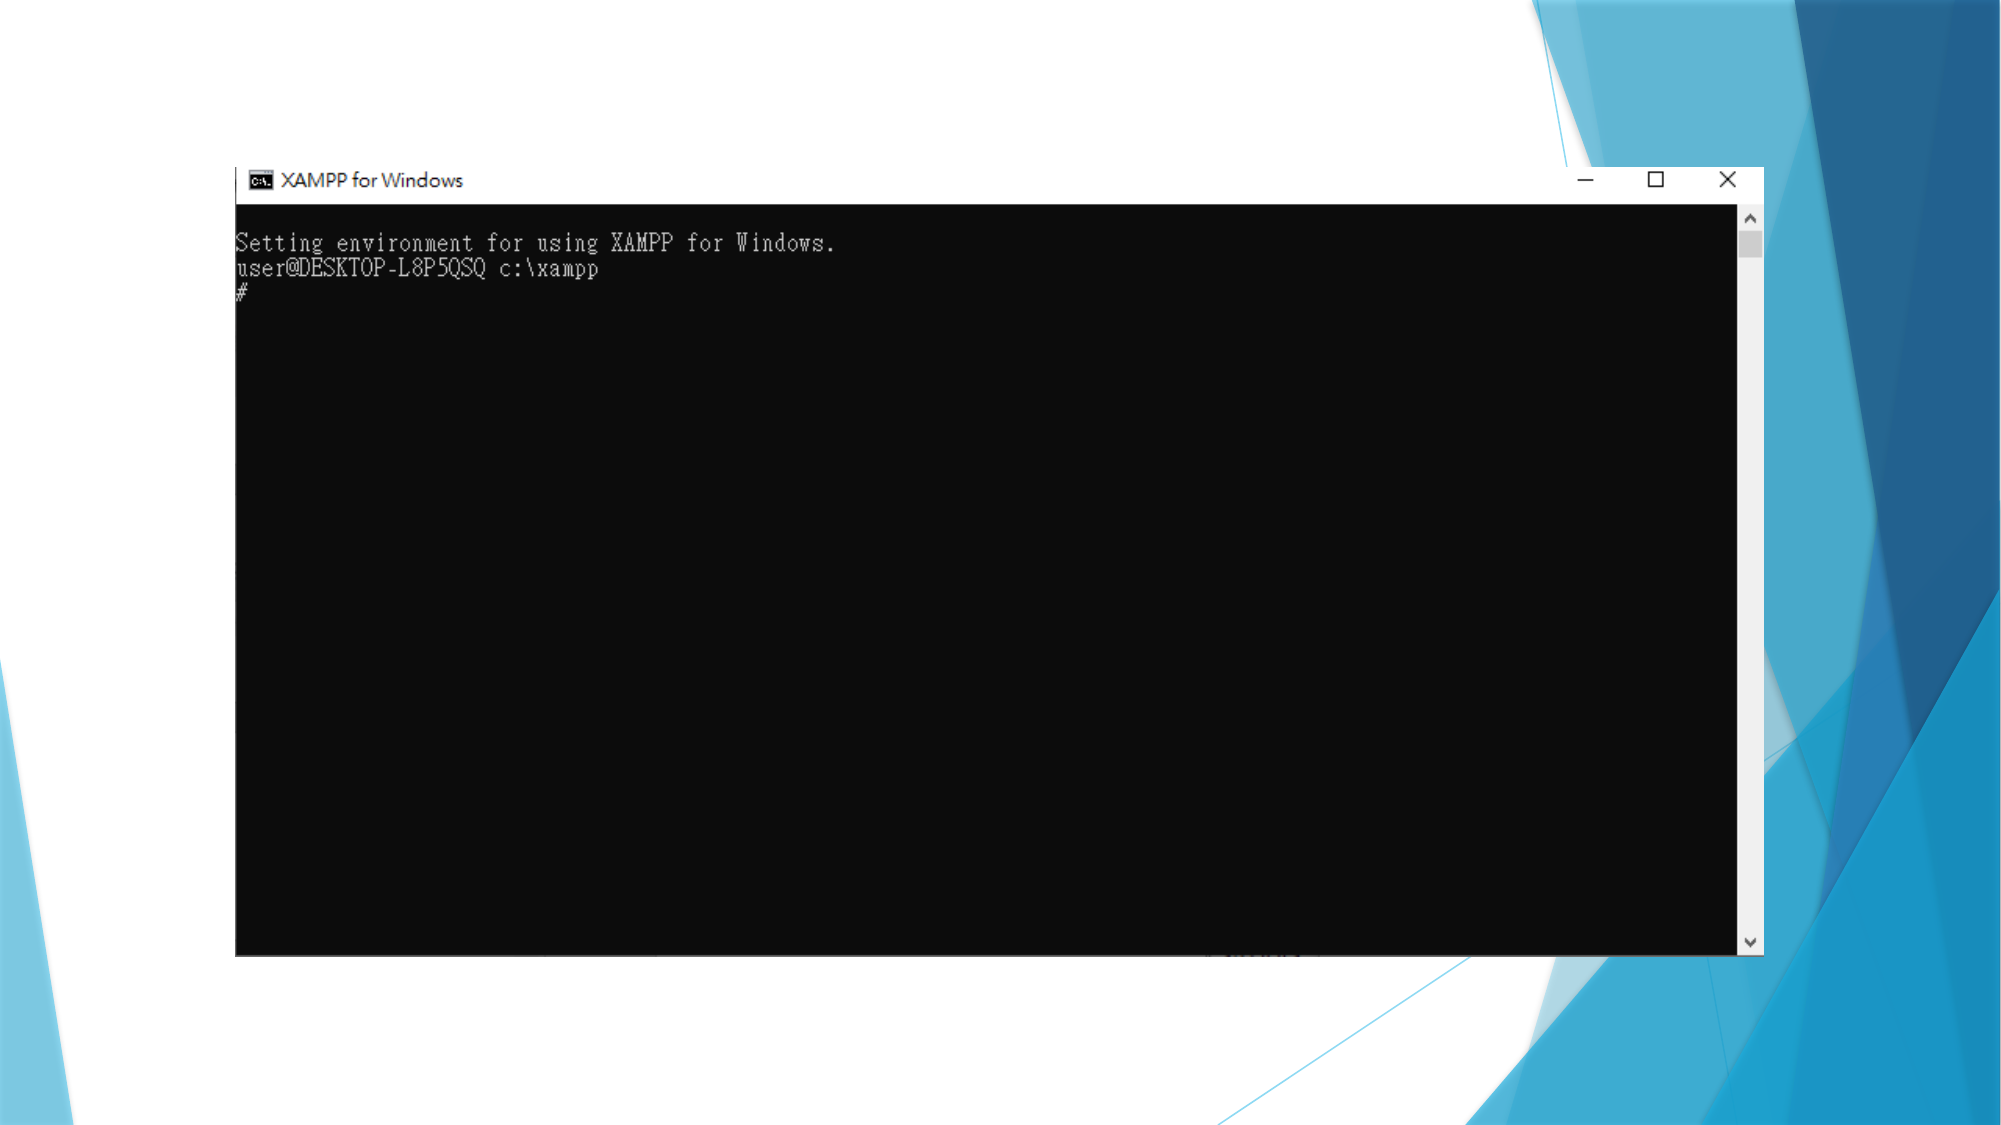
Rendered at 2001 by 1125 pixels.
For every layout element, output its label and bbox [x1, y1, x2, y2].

picture [235, 167, 1765, 958]
